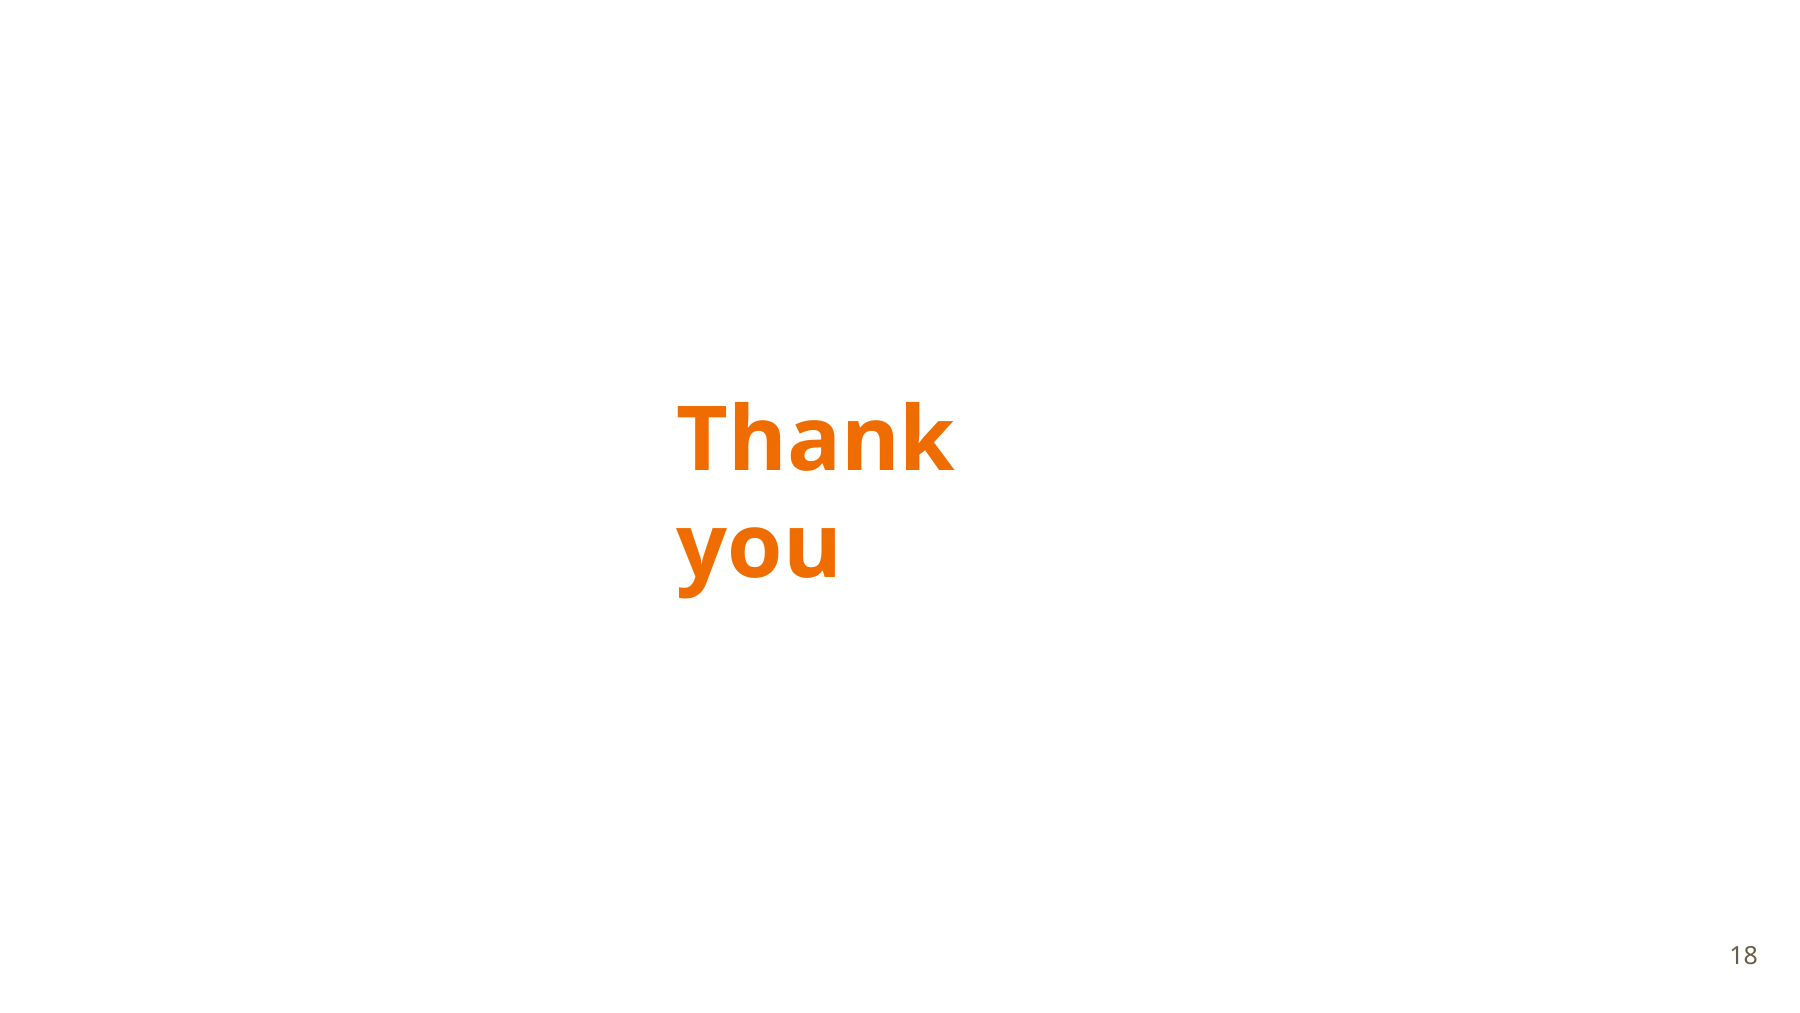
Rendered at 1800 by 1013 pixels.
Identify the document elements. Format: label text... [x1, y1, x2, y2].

slide_number ‹#› [1667, 917, 1776, 996]
title Thank you [658, 362, 1122, 502]
